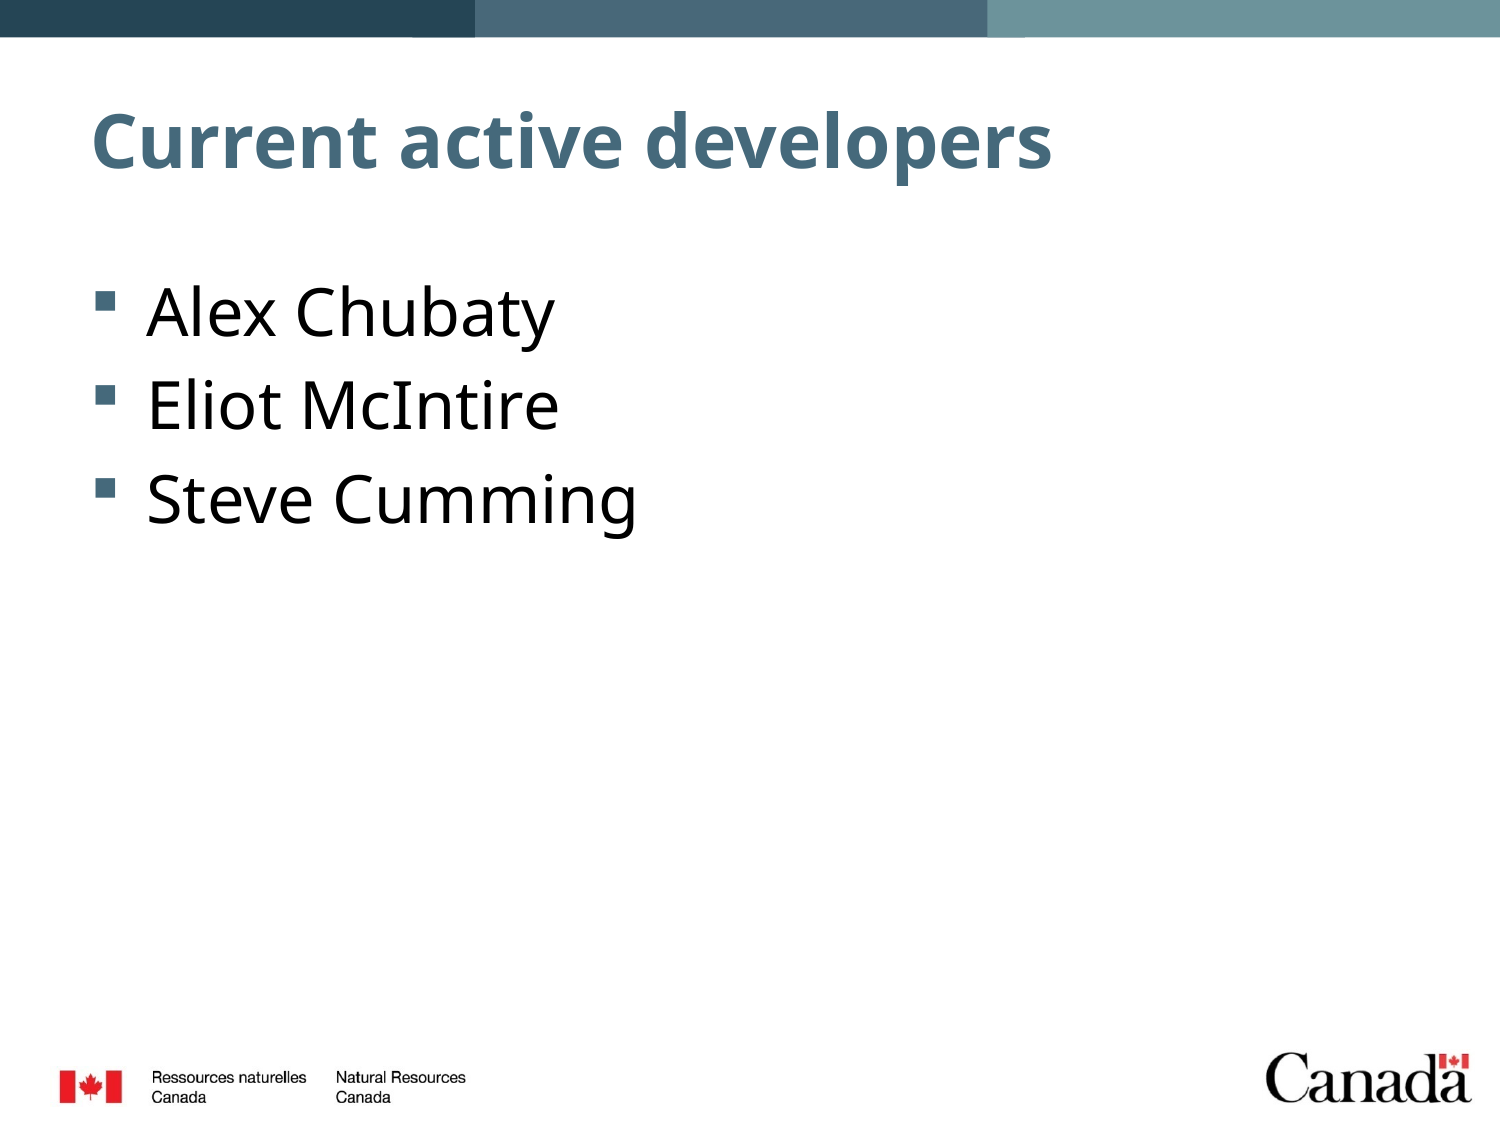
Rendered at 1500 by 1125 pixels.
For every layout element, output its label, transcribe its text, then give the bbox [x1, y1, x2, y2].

list Alex Chubaty Eliot McIntire Steve Cumming [75, 262, 1425, 1005]
picture [50, 1066, 475, 1107]
picture [1262, 1049, 1475, 1105]
title Current active developers [75, 45, 1425, 233]
